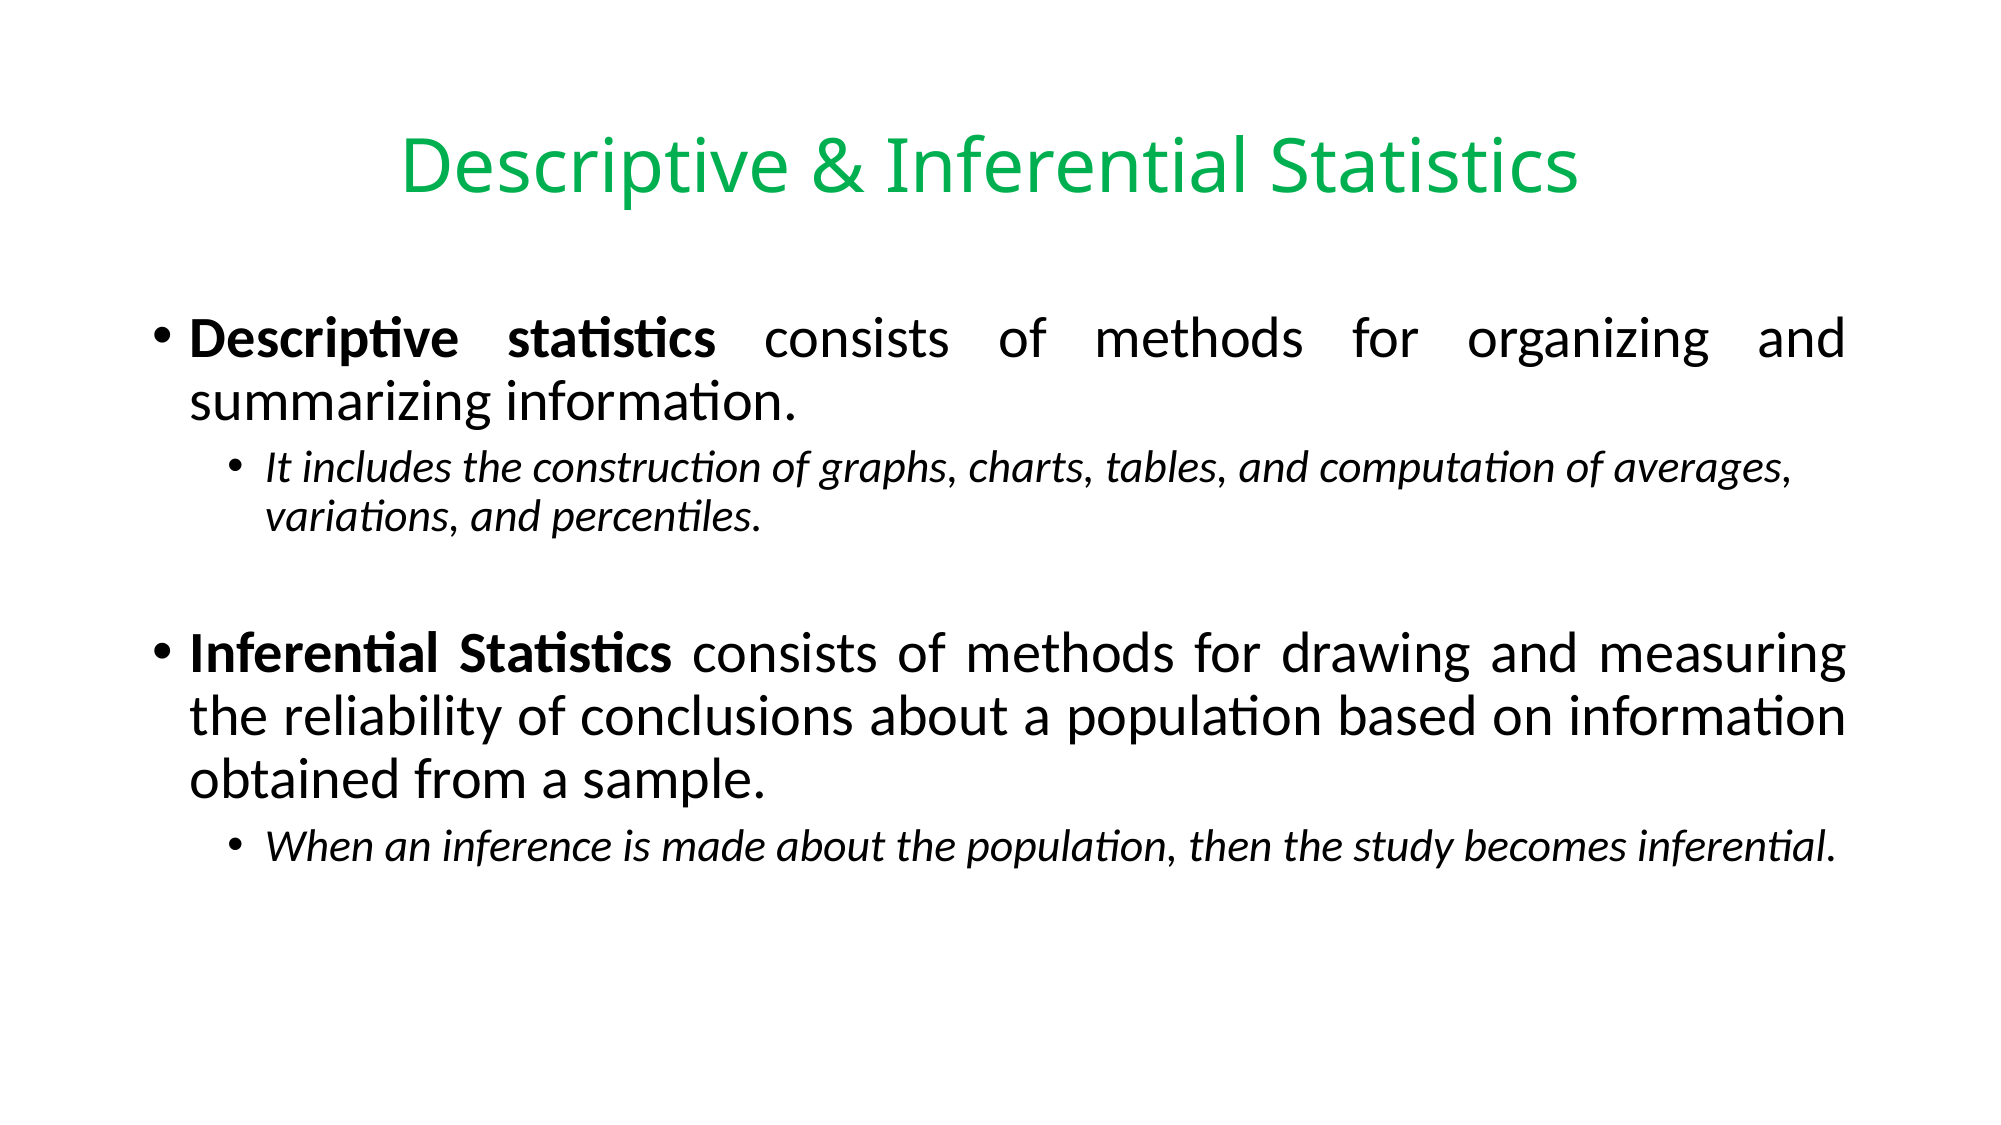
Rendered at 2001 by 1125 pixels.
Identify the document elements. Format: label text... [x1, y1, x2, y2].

title Descriptive & Inferential Statistics [137, 59, 1863, 278]
list Descriptive statistics consists of methods for organizing and summarizing information. It includes the construction of graphs, charts, tables, and computation of averages, variations, and percentiles. Inferential Statistics consists of methods for drawing and measuring the reliability of conclusions about a population based on information obtained from a sample. When an inference is made about the population, then the study becomes inferential. [137, 299, 1863, 1014]
